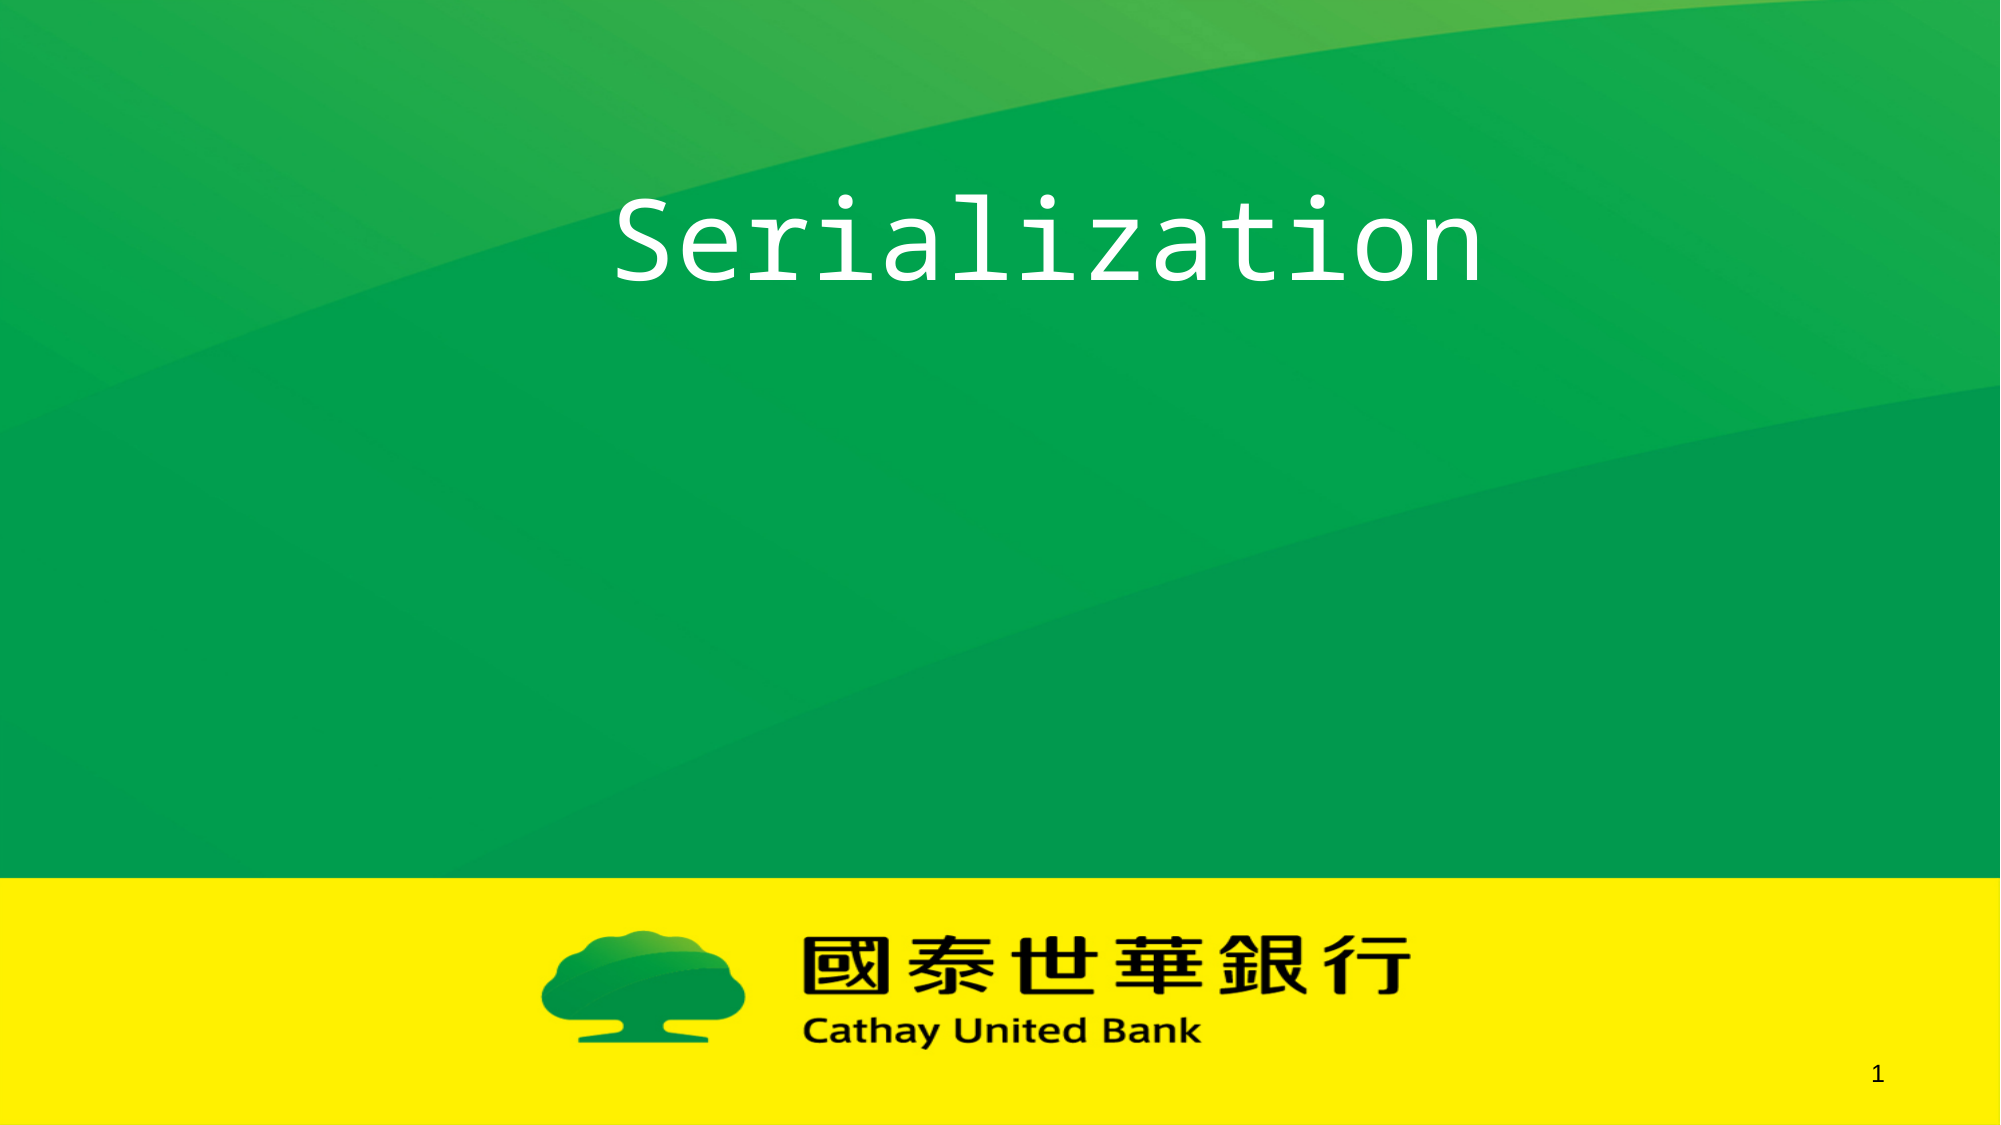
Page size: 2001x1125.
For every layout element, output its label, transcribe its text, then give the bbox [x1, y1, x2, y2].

slide_number 1 [1433, 1042, 1900, 1103]
picture [0, 0, 2000, 1125]
text_box Serialization [244, 160, 1851, 402]
